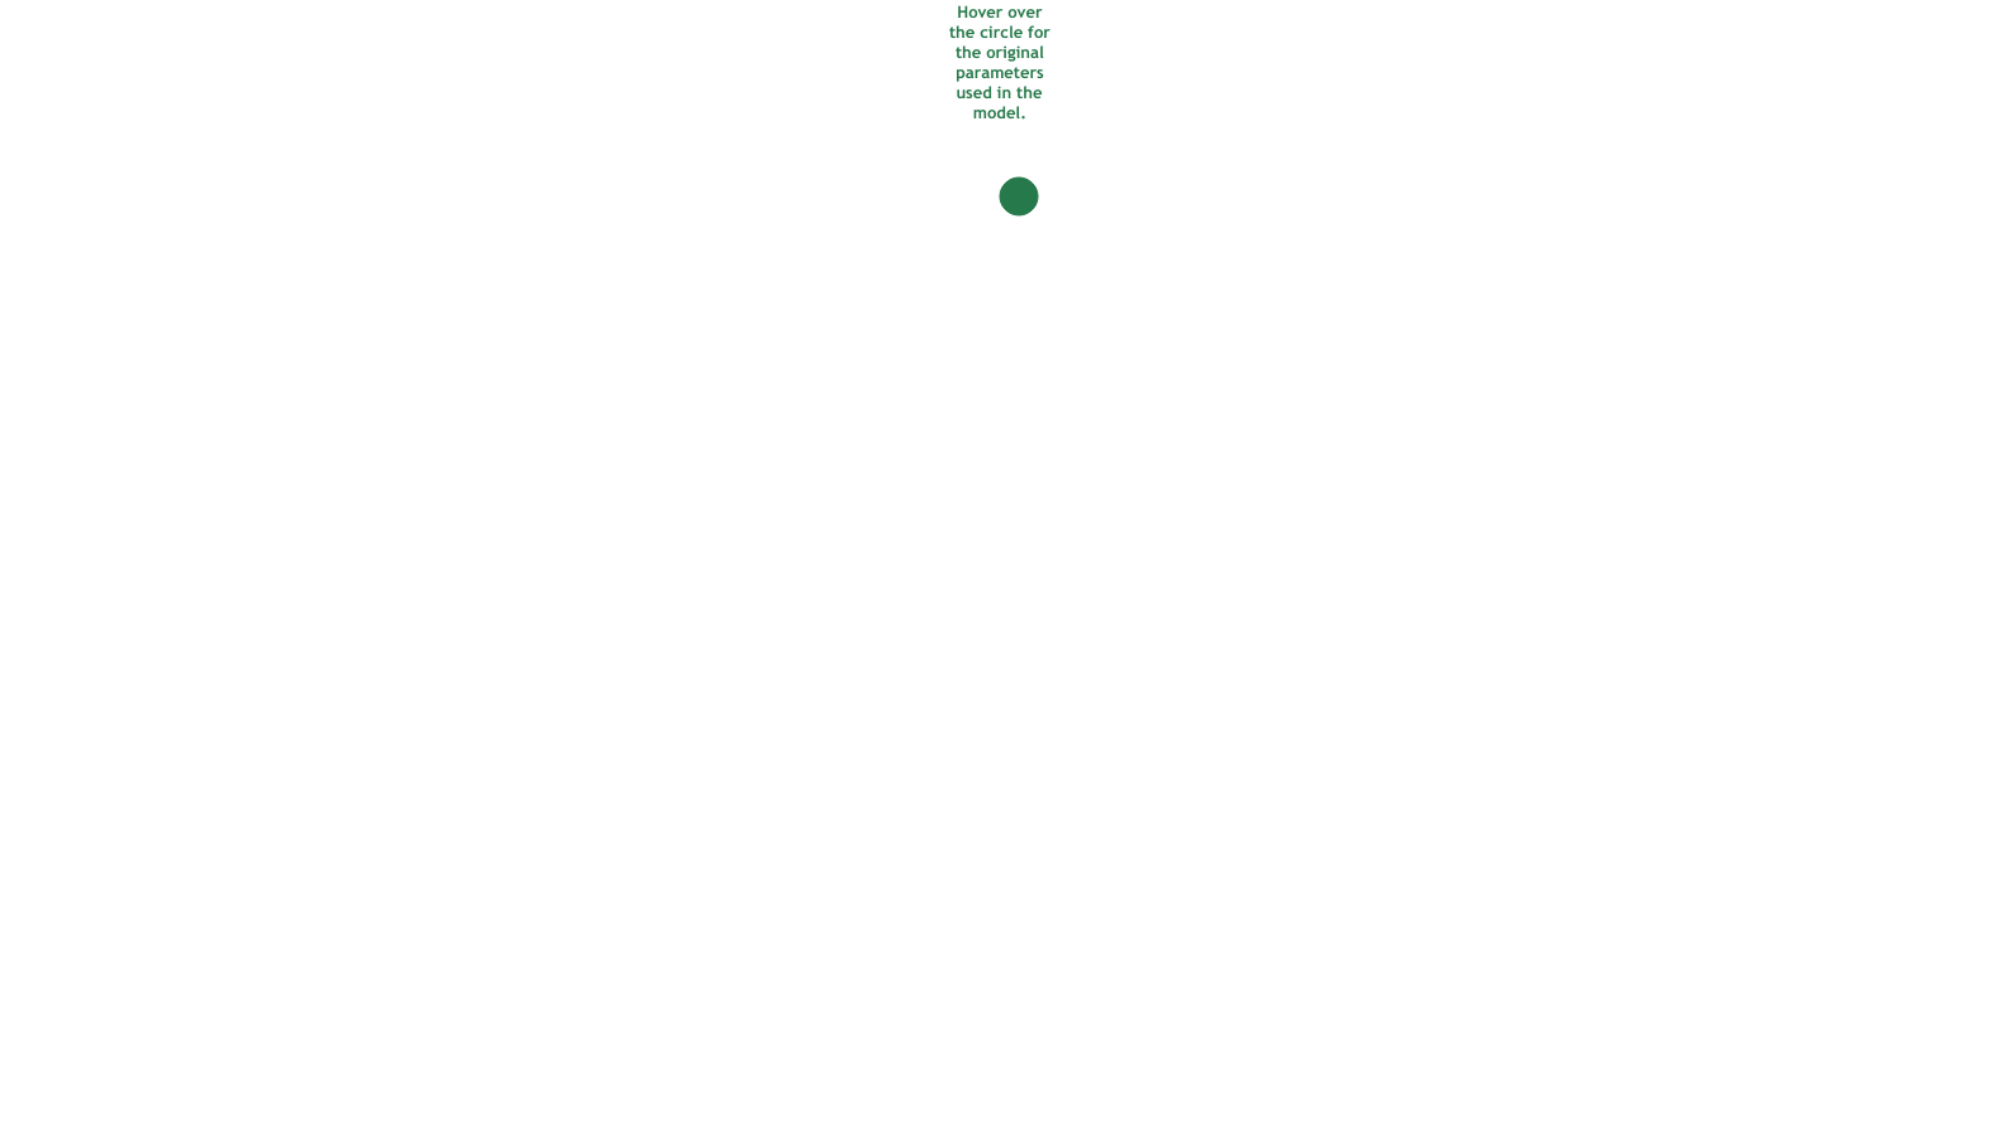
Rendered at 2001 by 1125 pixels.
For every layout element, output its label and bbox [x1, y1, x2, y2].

picture [943, 0, 1057, 1125]
